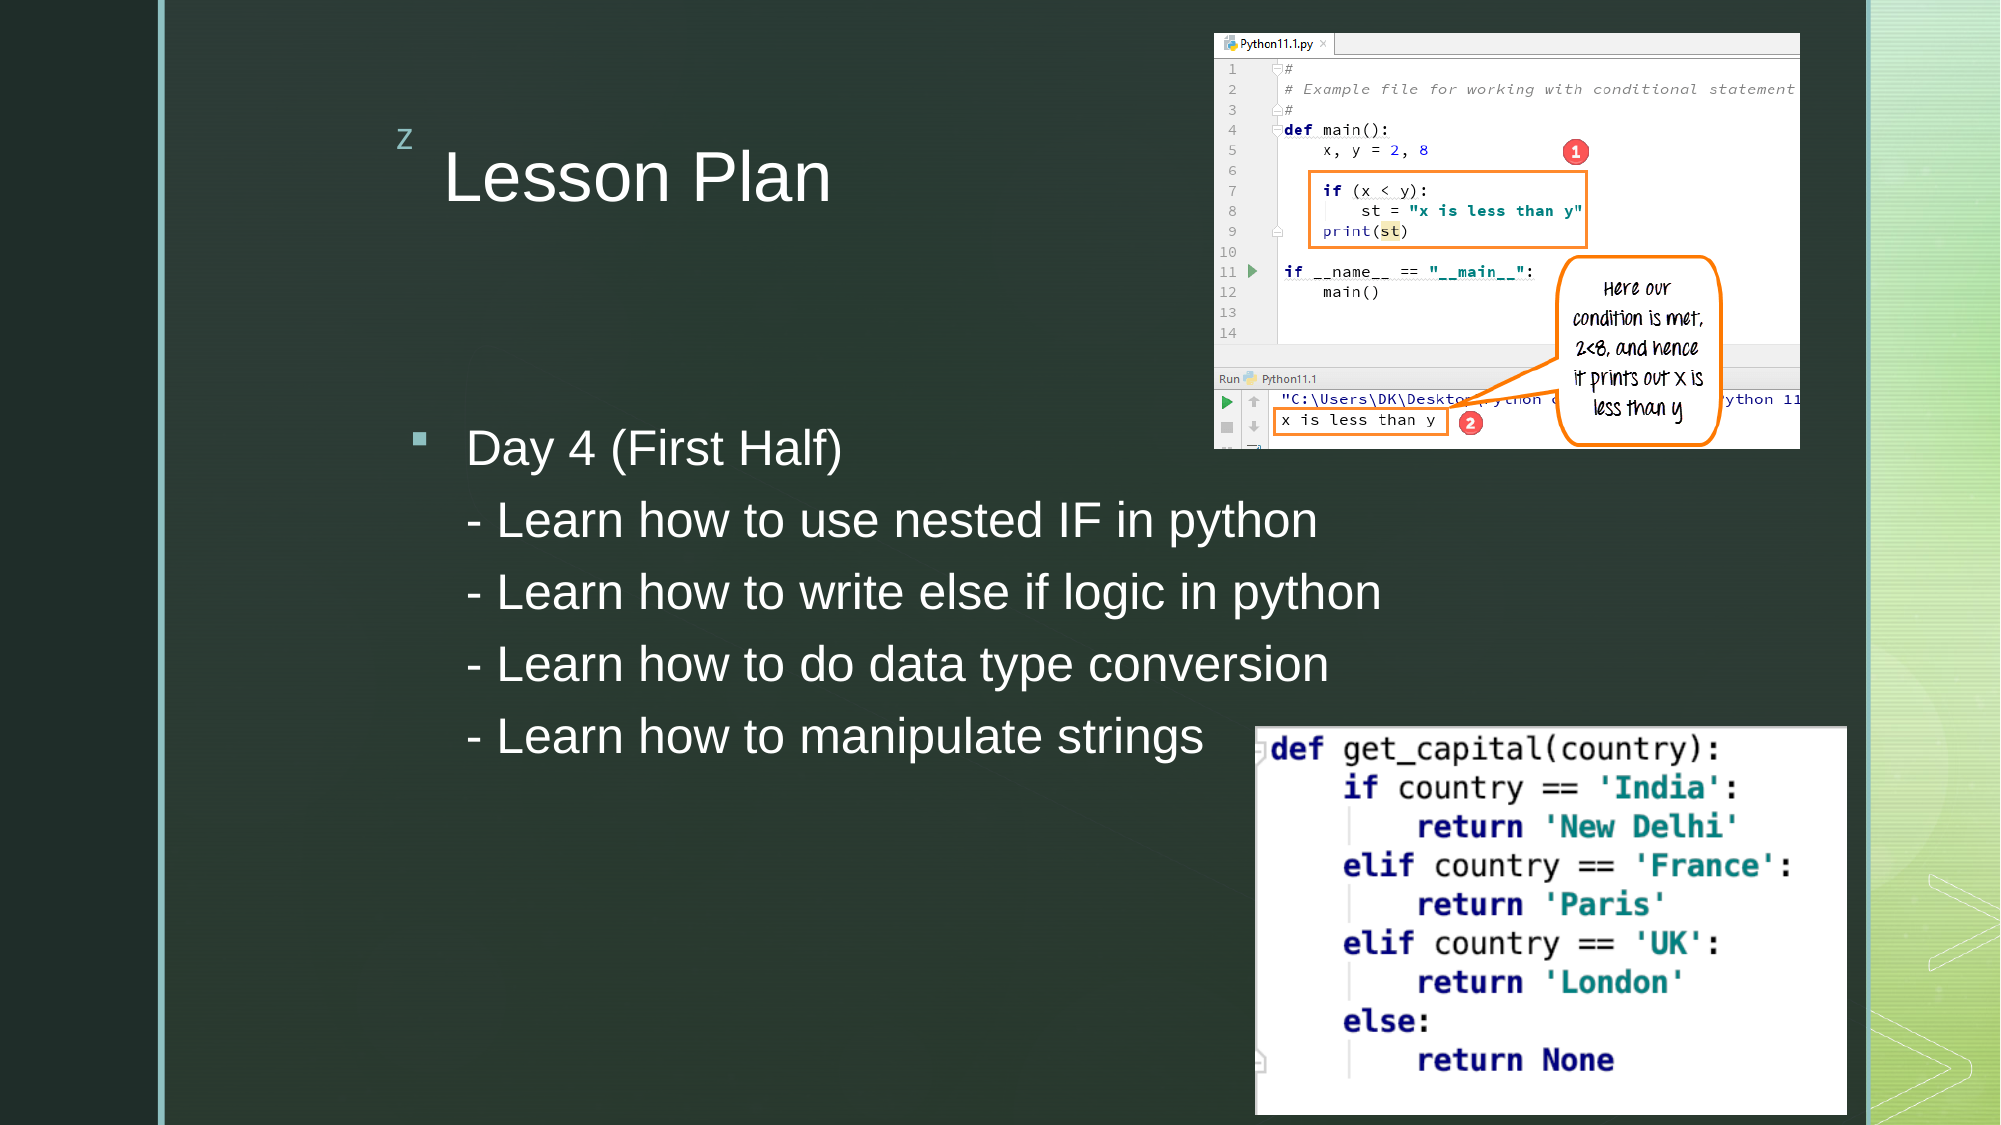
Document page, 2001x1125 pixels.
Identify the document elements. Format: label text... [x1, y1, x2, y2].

picture [1214, 33, 1800, 455]
picture [1254, 726, 1847, 1115]
title Lesson Plan [428, 132, 1214, 233]
list Day 4 (First Half) - Learn how to use nested IF in python - Learn how to write else if logic in python - Learn how to do data type conversion - Learn how to manipulate strings [394, 255, 1674, 911]
picture [1871, 0, 2001, 1125]
